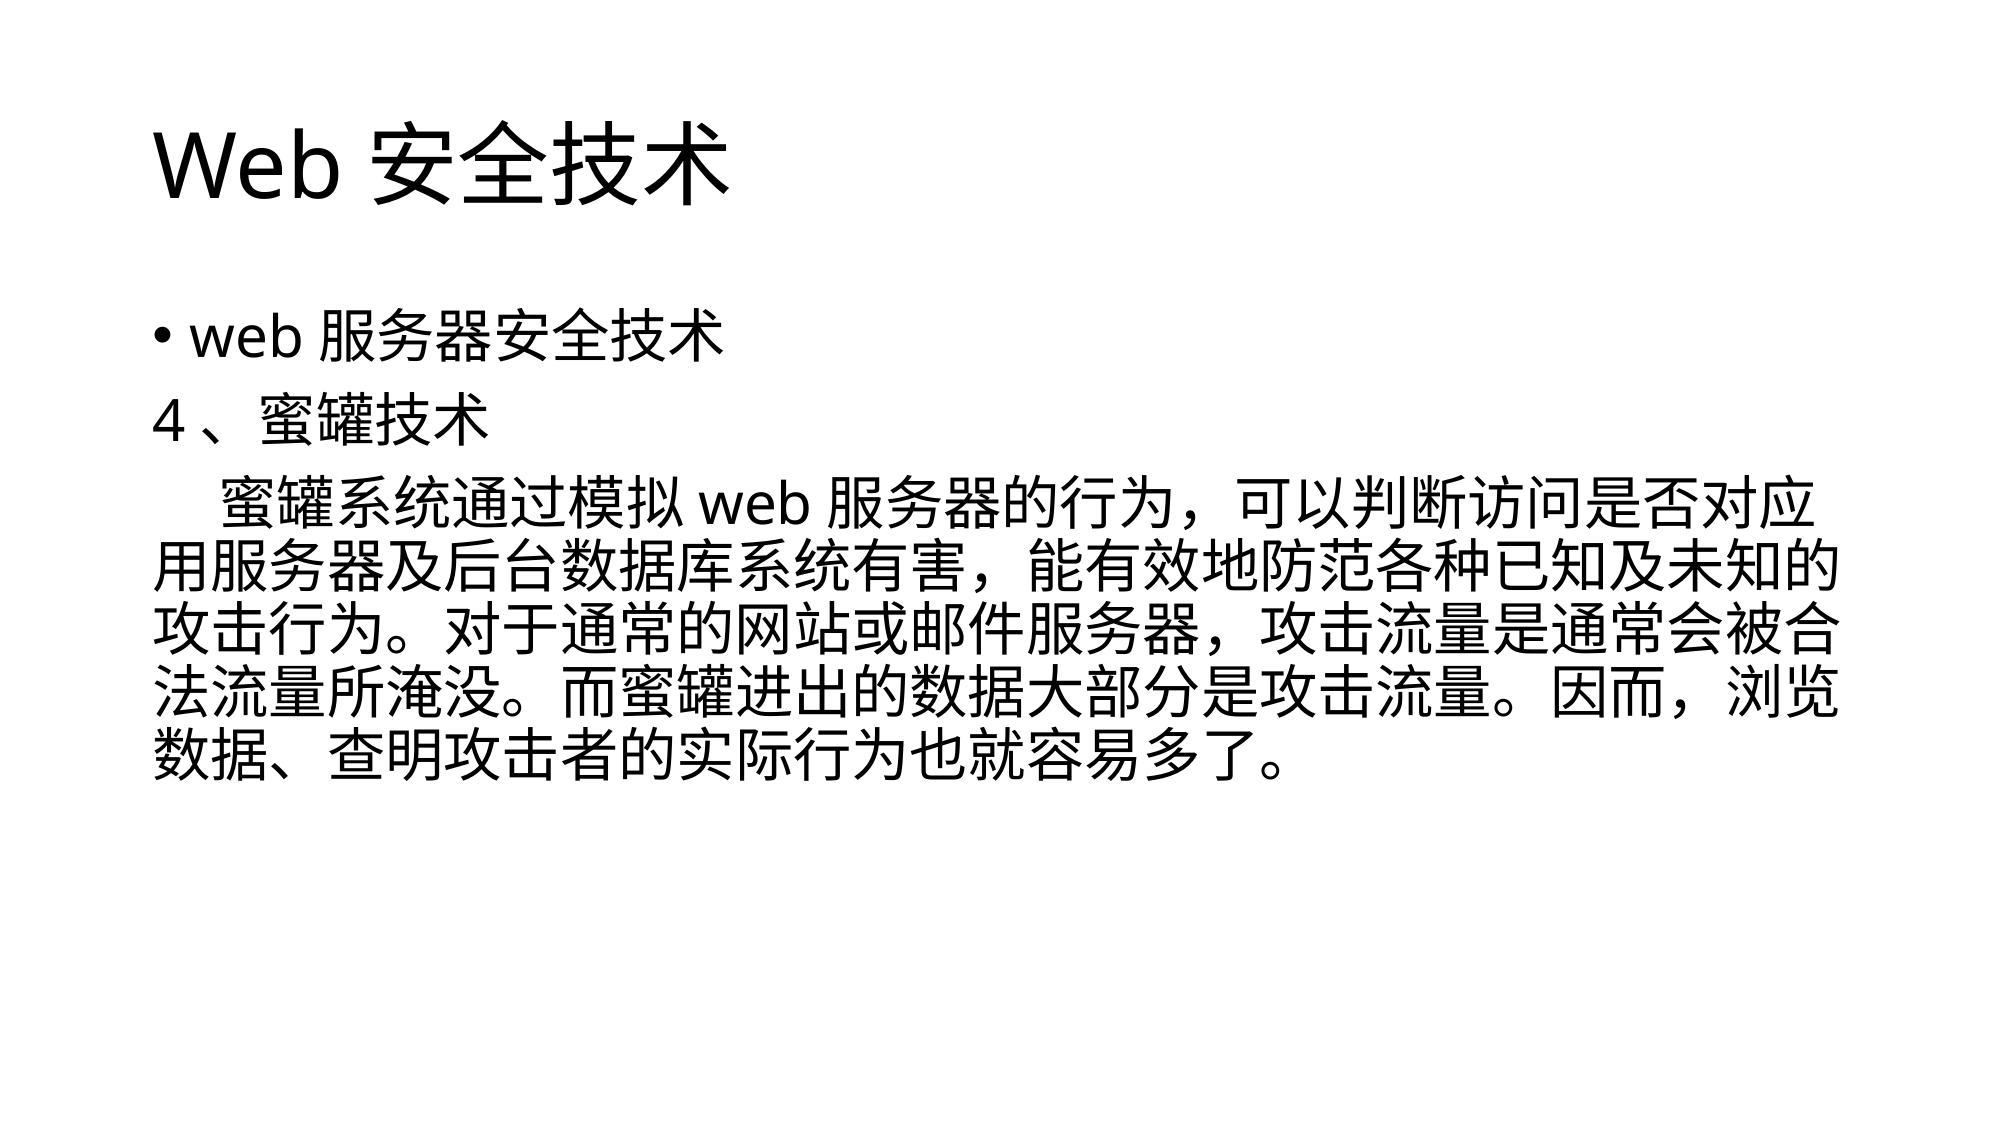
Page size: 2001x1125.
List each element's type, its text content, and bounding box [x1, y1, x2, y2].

list web服务器安全技术 4、蜜罐技术 蜜罐系统通过模拟web服务器的行为，可以判断访问是否对应用服务器及后台数据库系统有害，能有效地防范各种已知及未知的攻击行为。对于通常的网站或邮件服务器，攻击流量是通常会被合法流量所淹没。而蜜罐进出的数据大部分是攻击流量。因而，浏览数据、查明攻击者的实际行为也就容易多了。 [137, 299, 1863, 1014]
title Web安全技术 [137, 59, 1863, 278]
